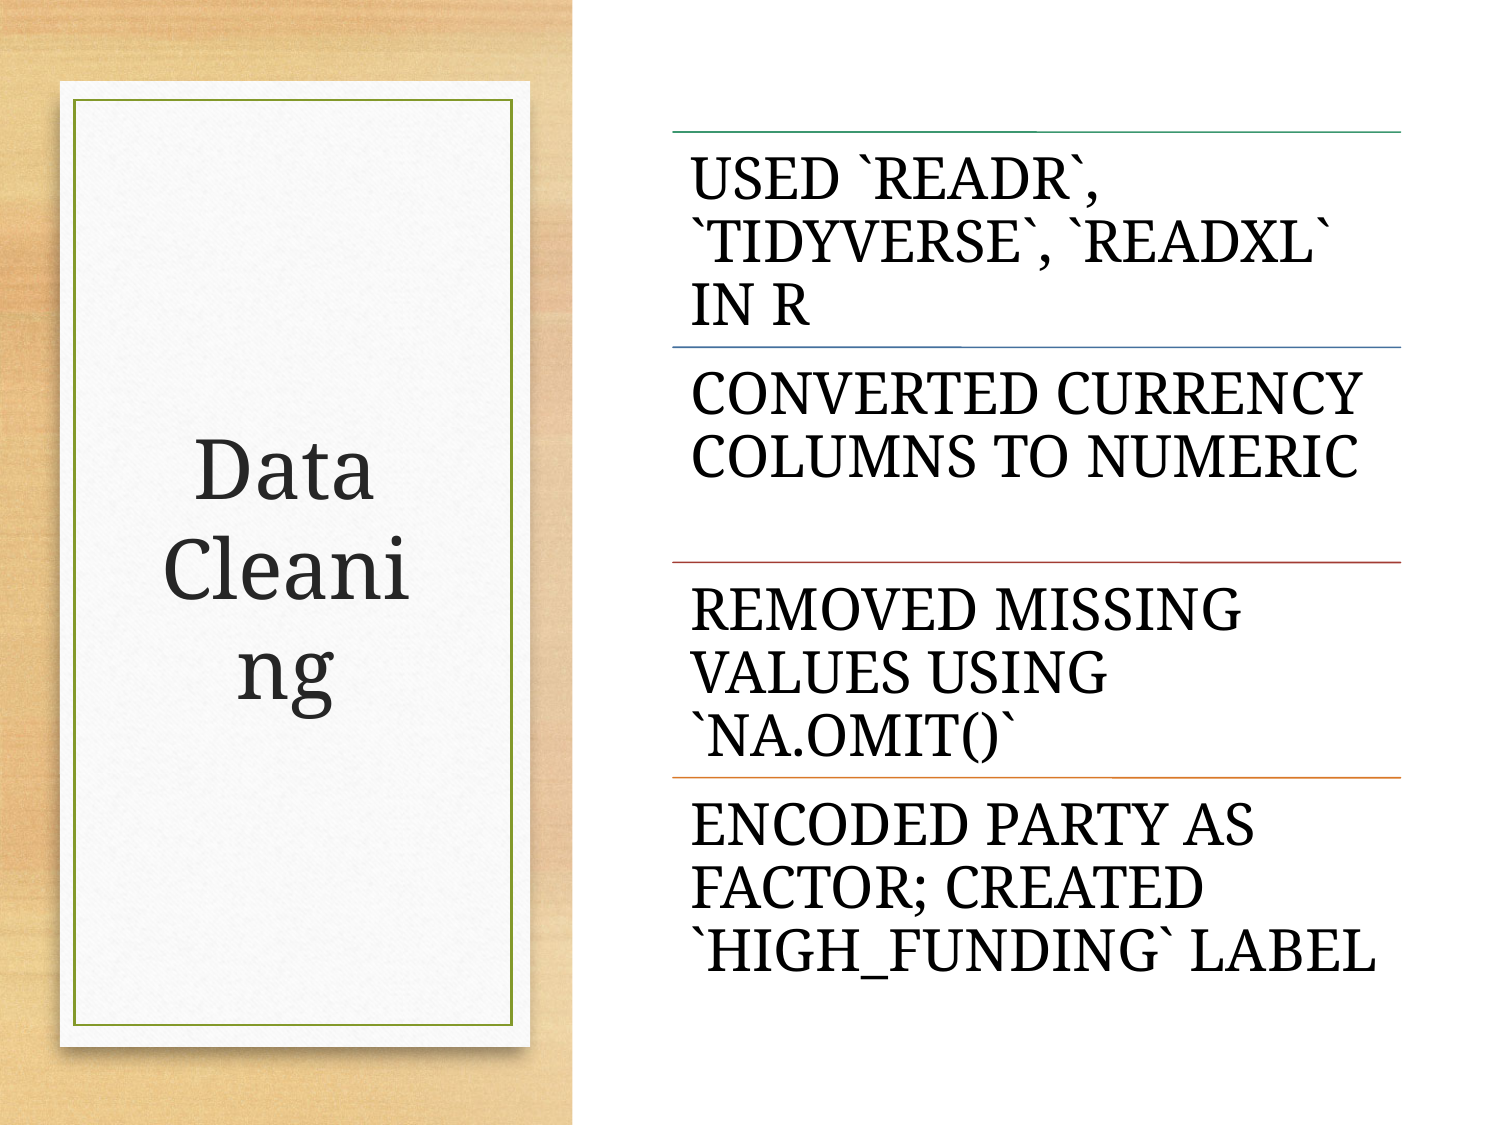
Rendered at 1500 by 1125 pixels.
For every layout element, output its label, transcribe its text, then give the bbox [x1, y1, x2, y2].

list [672, 131, 1401, 994]
title Data Cleaning [129, 173, 442, 960]
text_box [571, 0, 1500, 1125]
text_box [0, 0, 571, 1125]
text_box [74, 99, 512, 1026]
text_box [59, 80, 531, 1048]
